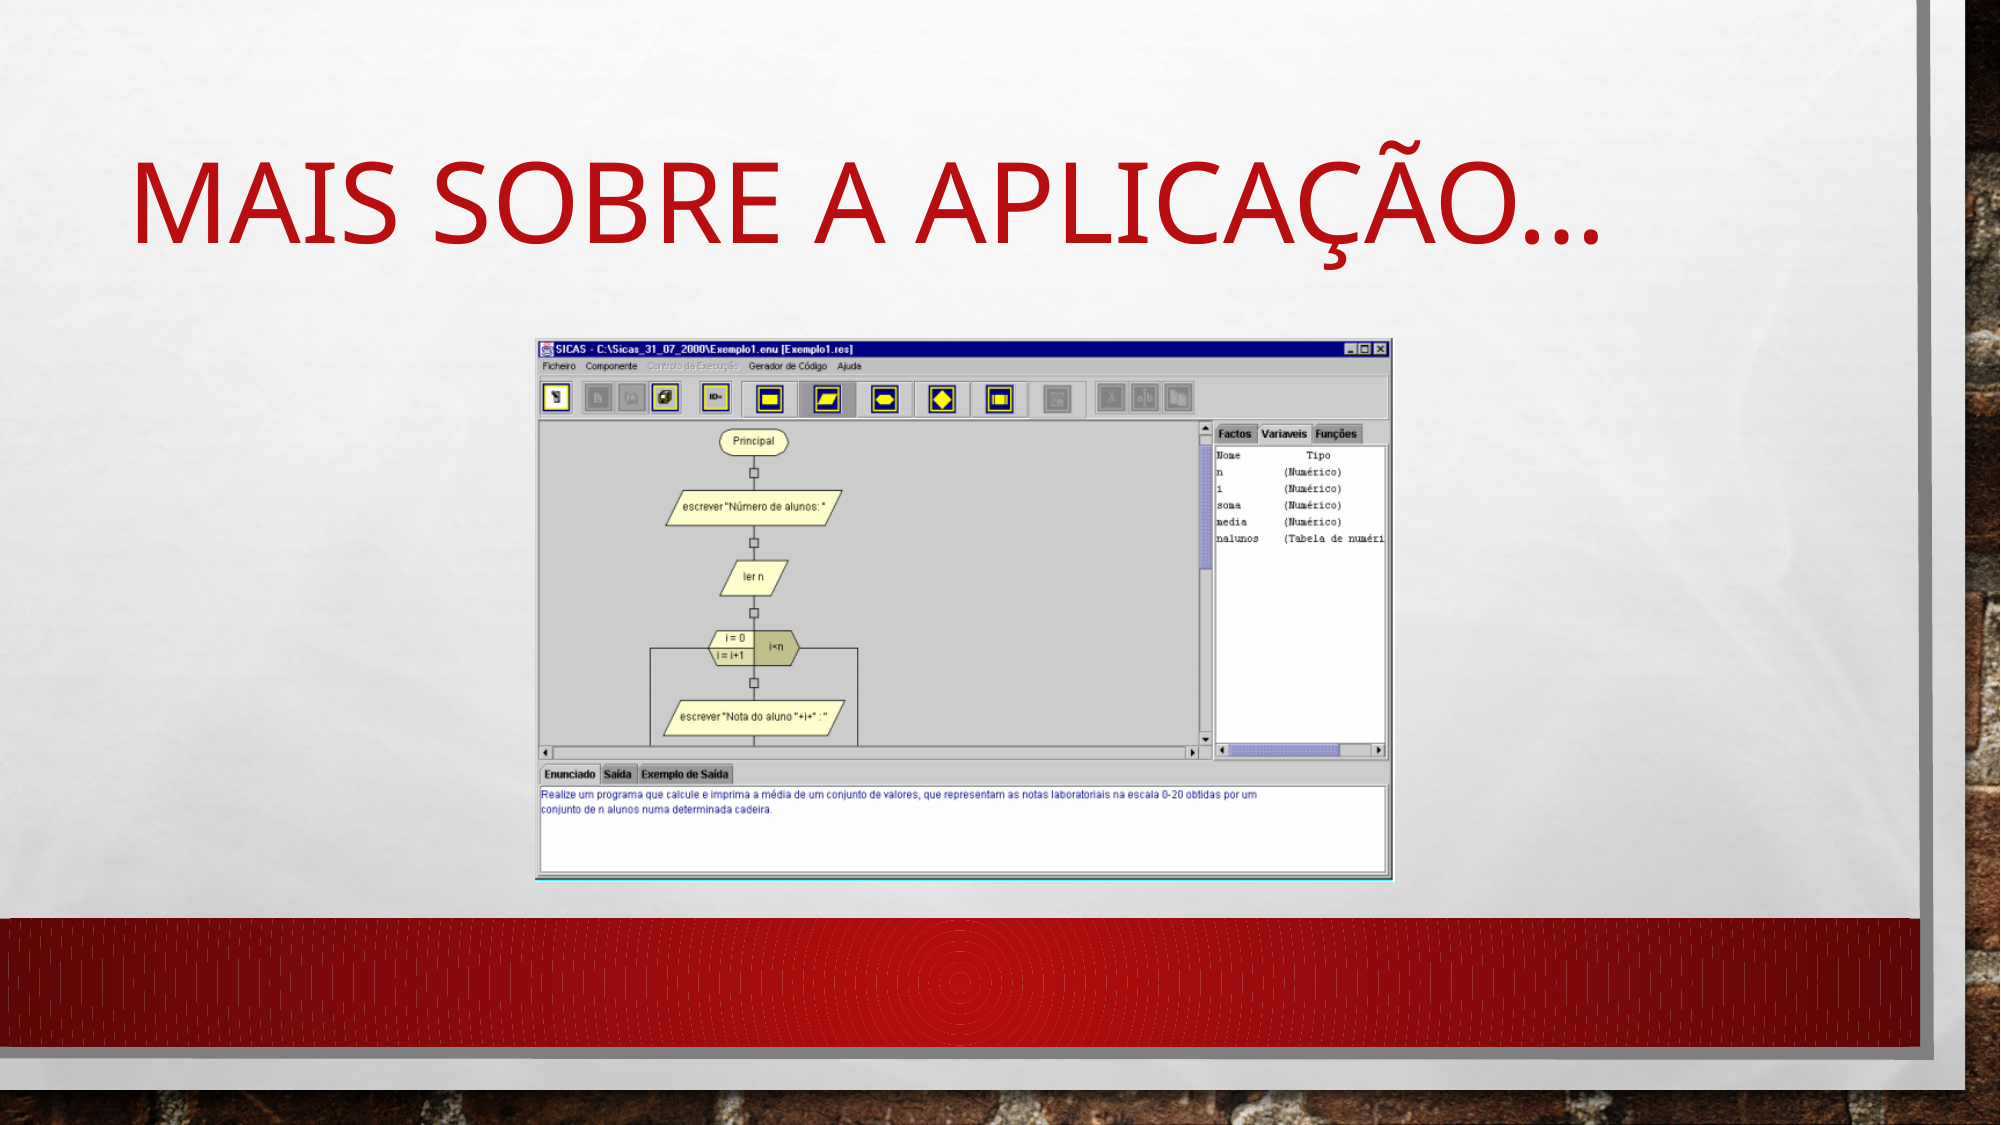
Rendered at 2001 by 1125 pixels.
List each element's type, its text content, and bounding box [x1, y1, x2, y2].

picture [0, 0, 2000, 1125]
title Mais sobre a aplicação… [112, 112, 1818, 302]
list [535, 338, 1396, 883]
